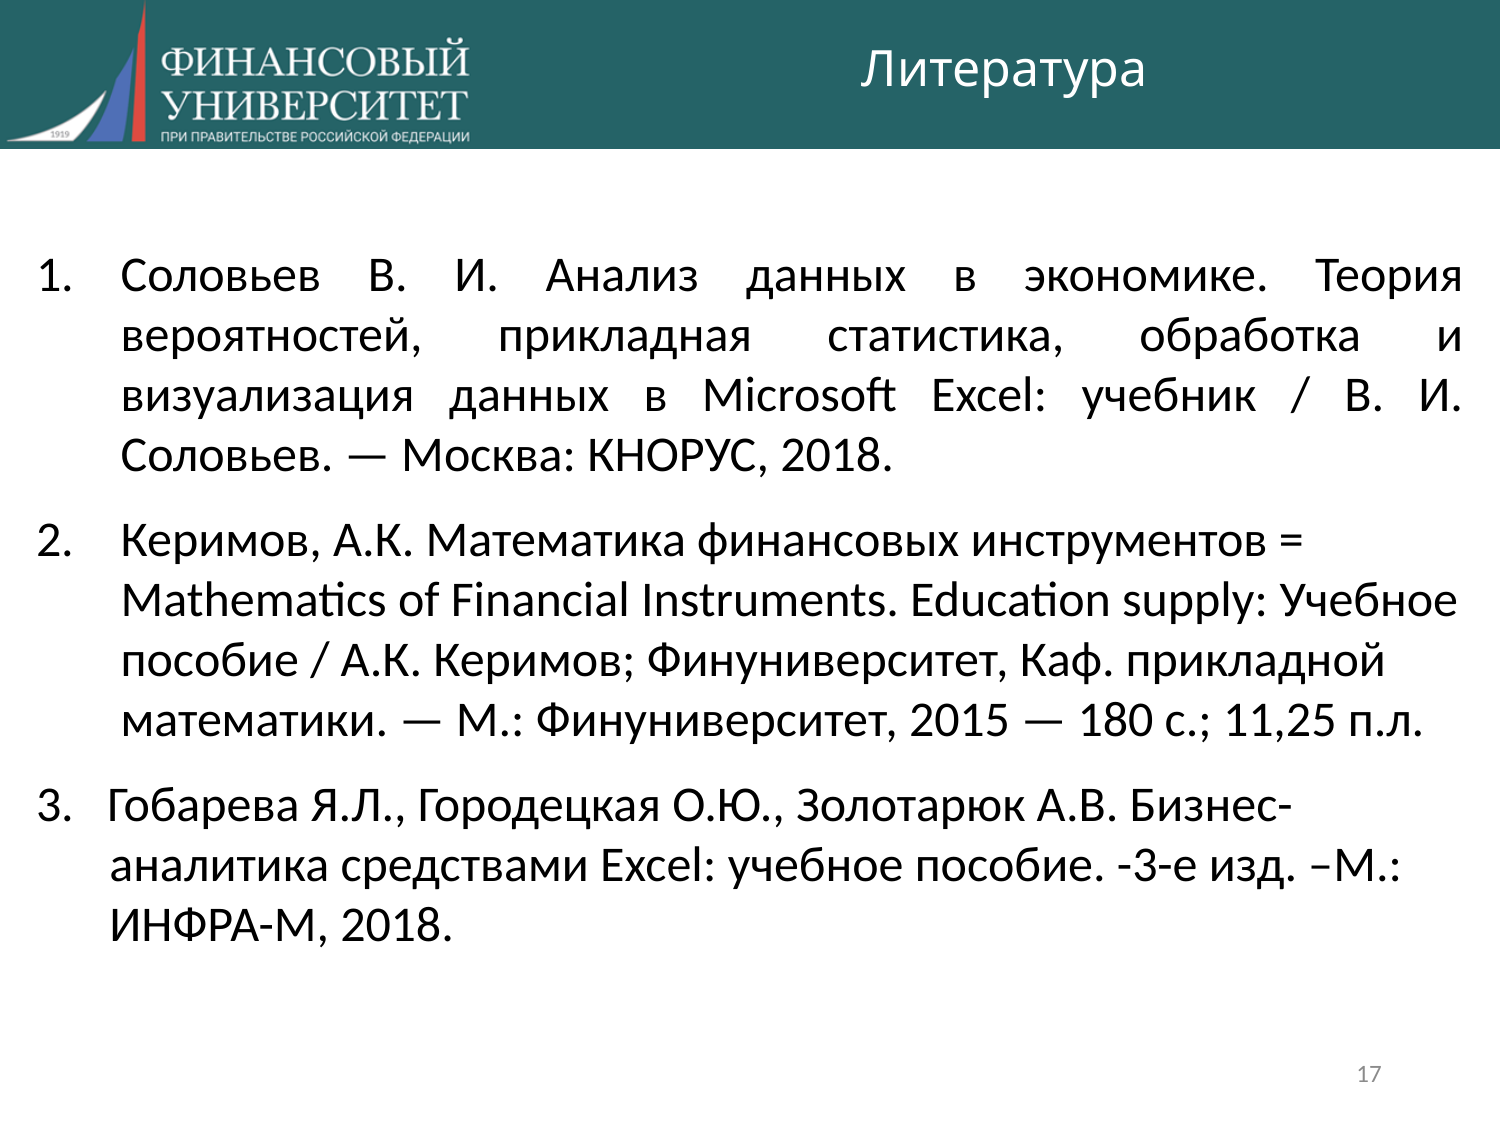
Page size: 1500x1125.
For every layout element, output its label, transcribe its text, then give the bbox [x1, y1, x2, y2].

text_box Соловьев В. И. Анализ данных в экономике. Теория вероятностей, прикладная статистика, обработка и визуализация данных в Microsoft Excel: учебник / В. И. Соловьев. — Москва: КНОРУС, 2018. Керимов, А.К. Математика финансовых инструментов = Mathematics of Financial Instruments. Education supply: Учебное пособие / А.К. Керимов; Финуниверситет, Каф. прикладной математики. — М.: Финуниверситет, 2015 — 180 с.; 11,25 п.л. 3. Гобарева Я.Л., Городецкая О.Ю., Золотарюк А.В. Бизнес-аналитика средствами Excel: учебное пособие. -3-е изд. –М.: ИНФРА-М, 2018. [21, 233, 1479, 959]
picture [0, 0, 1500, 149]
slide_number 17 [1059, 1042, 1397, 1103]
title Литература [531, 20, 1479, 120]
